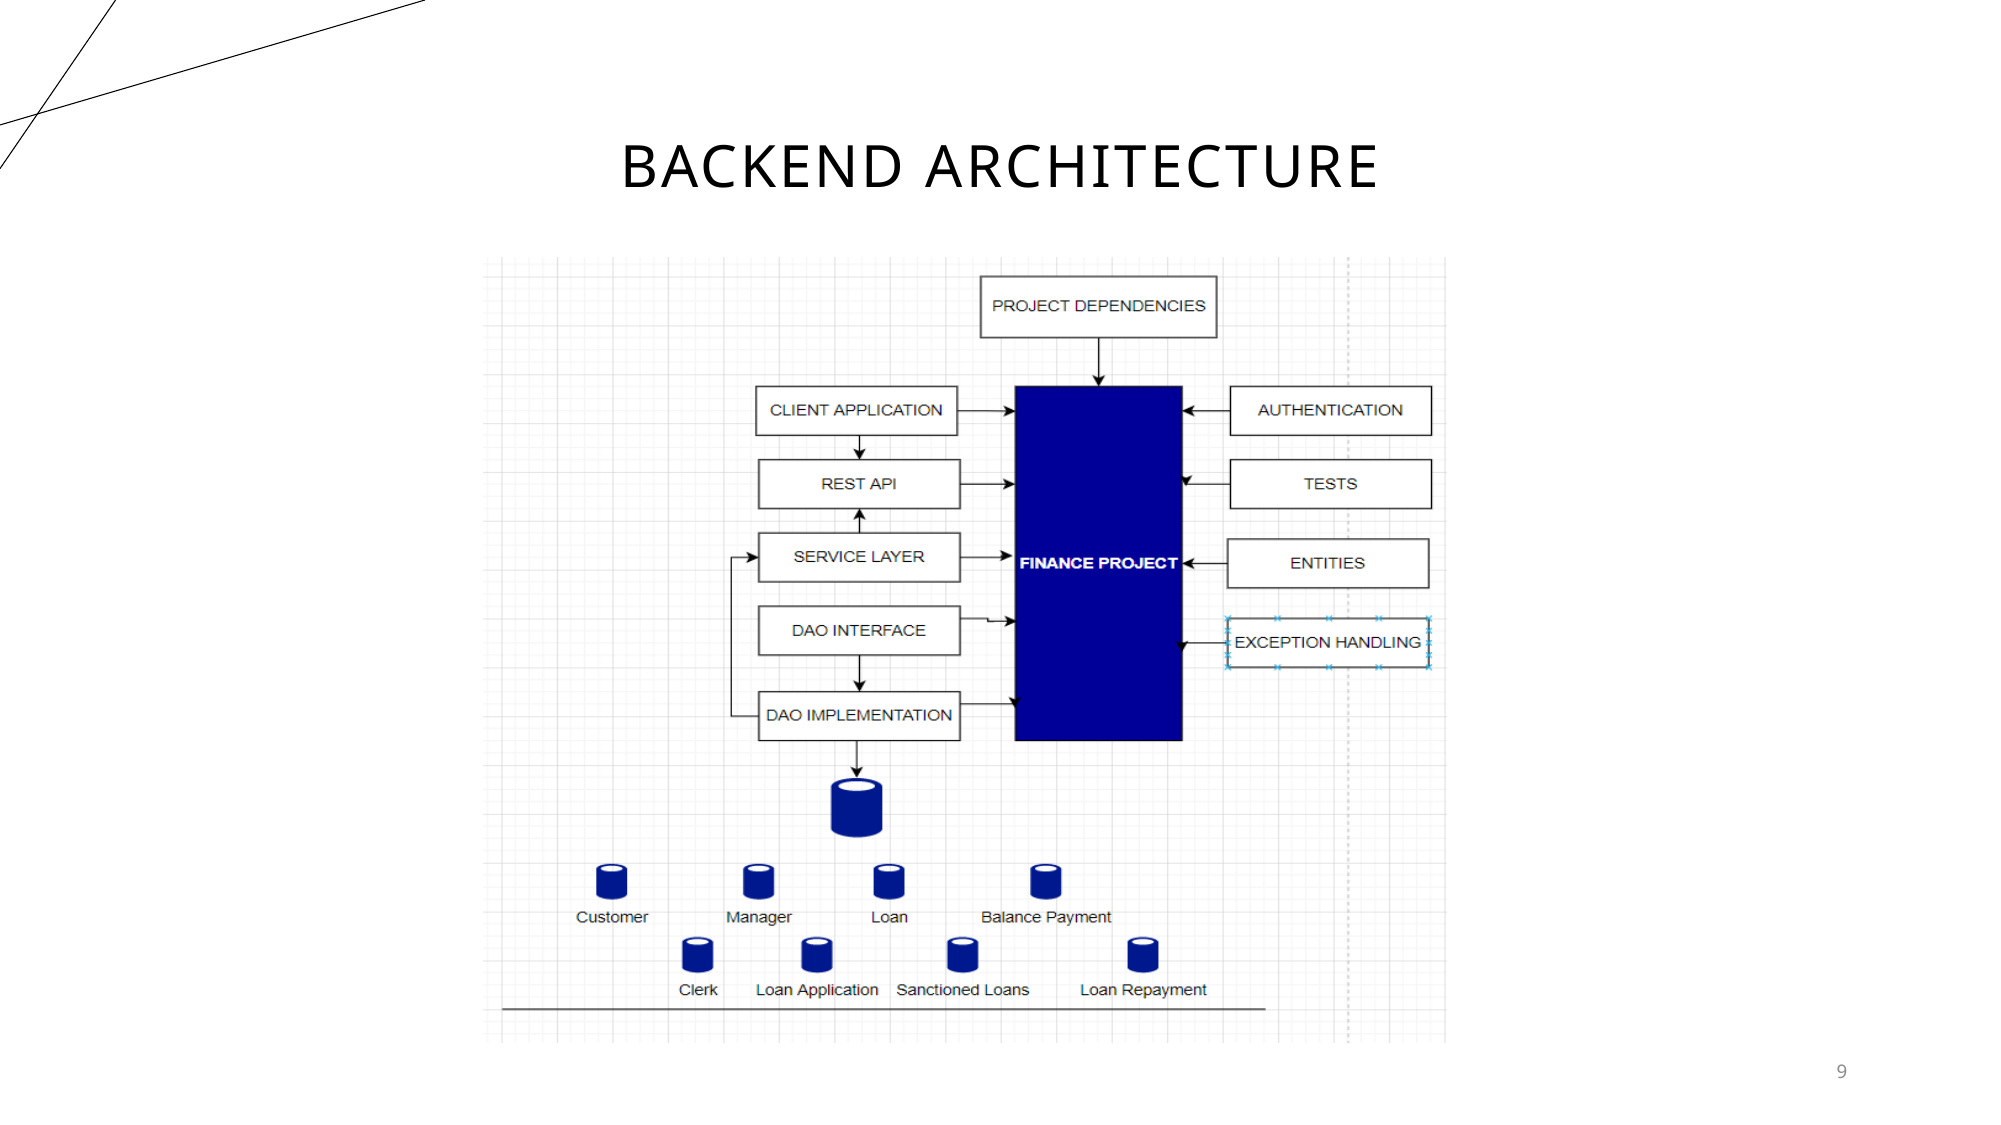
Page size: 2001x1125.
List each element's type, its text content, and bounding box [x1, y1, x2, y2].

title Backend Architecture [137, 59, 1863, 278]
slide_number 9 [1412, 1042, 1863, 1103]
picture [483, 257, 1447, 1043]
